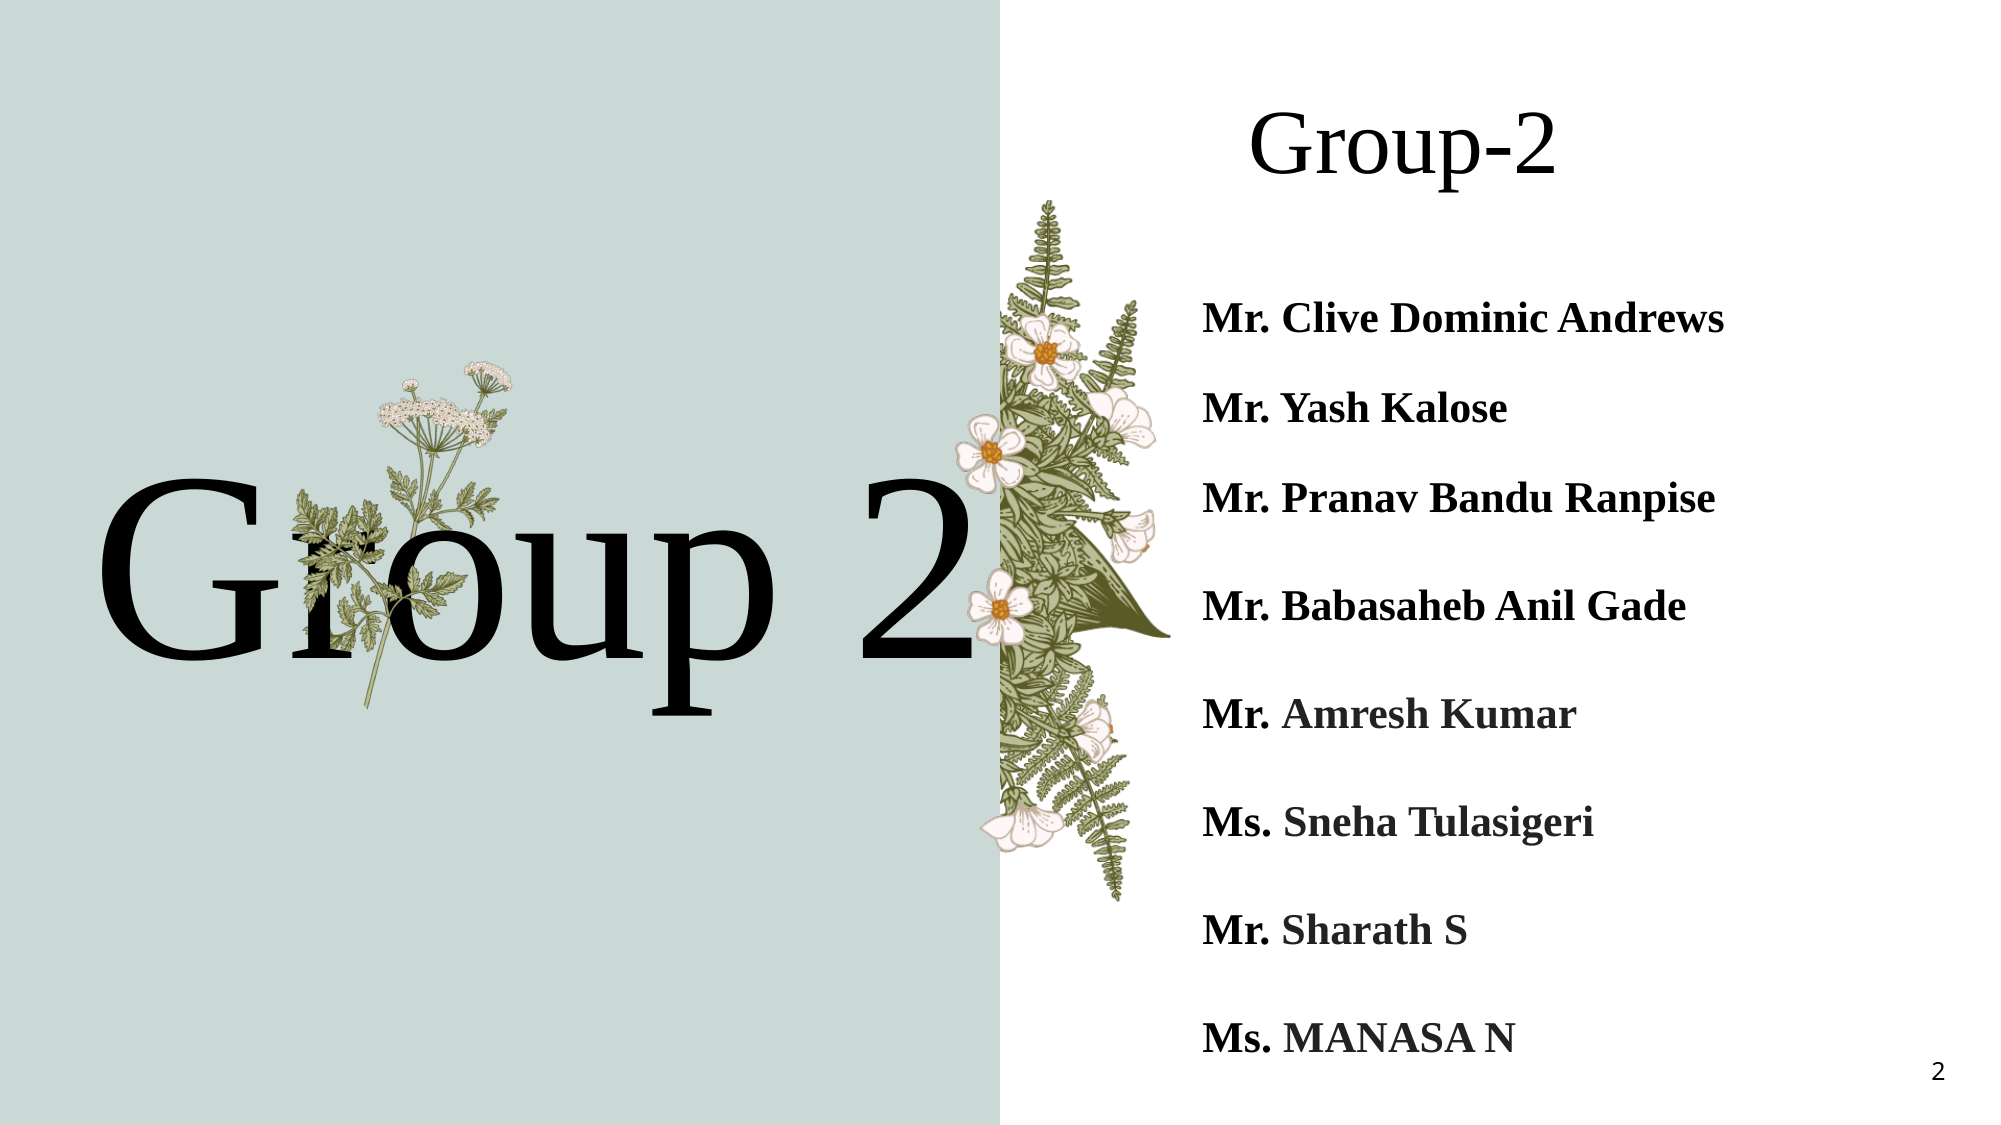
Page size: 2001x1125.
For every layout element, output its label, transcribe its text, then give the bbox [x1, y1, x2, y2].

slide_number 2 [1510, 1042, 1961, 1103]
list Mr. Clive Dominic Andrews Mr. Yash Kalose Mr. Pranav Bandu Ranpise Mr. Babasaheb Anil Gade Mr. Amresh Kumar Ms. Sneha Tulasigeri Mr. Sharath S Ms. MANASA N [1187, 244, 1935, 1069]
title Group-2 [1234, 35, 1756, 244]
list Group 2 [0, 232, 1099, 929]
picture [258, 477, 489, 656]
picture [1000, 190, 1186, 912]
